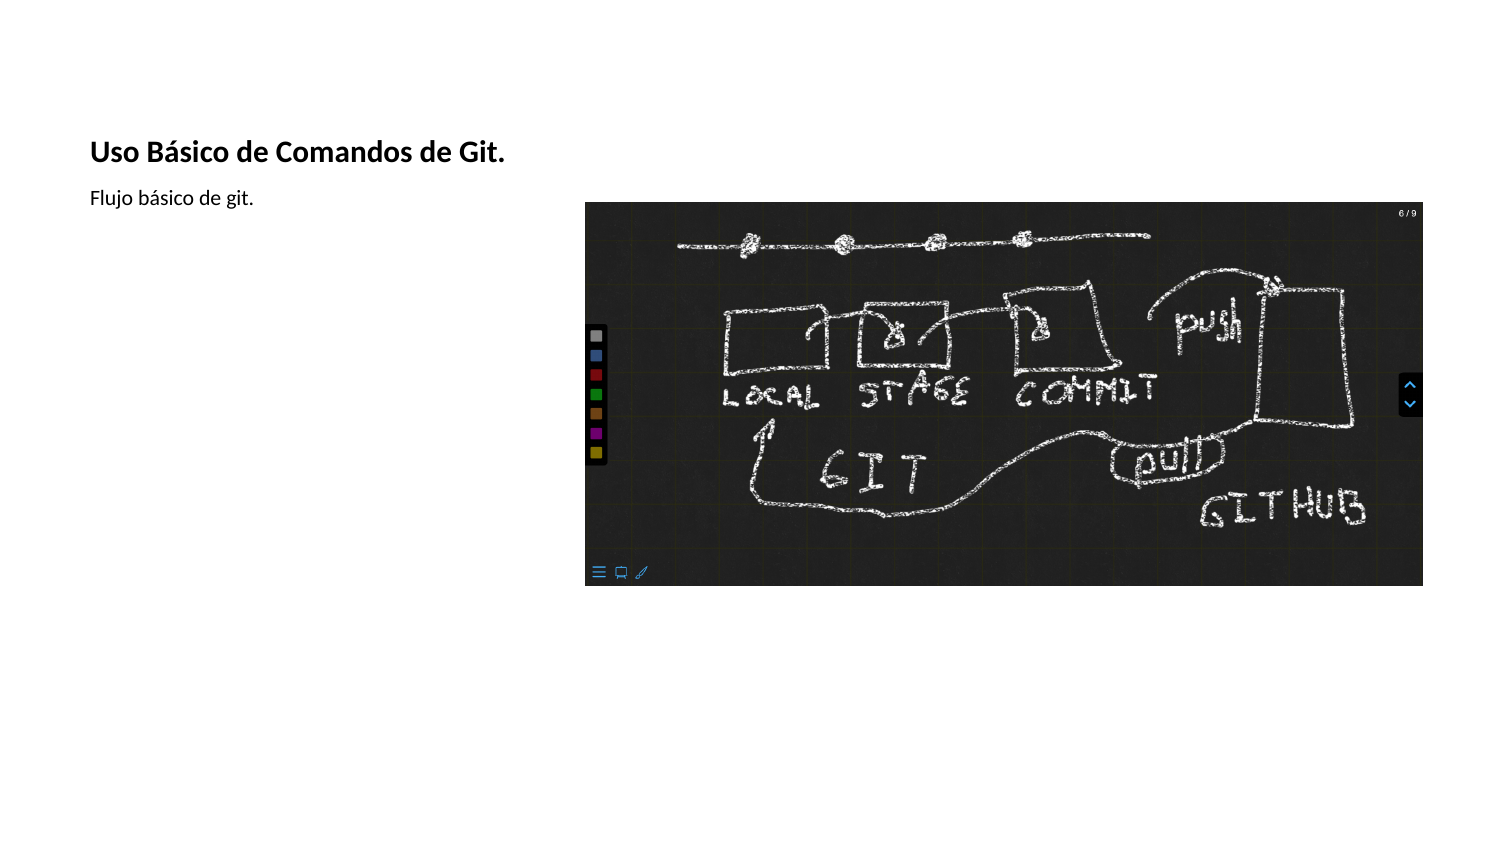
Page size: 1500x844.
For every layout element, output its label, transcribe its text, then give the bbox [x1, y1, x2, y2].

picture [585, 201, 1424, 586]
title Uso Básico de Comandos de Git. [75, 33, 569, 176]
list Flujo básico de git. [75, 176, 569, 754]
